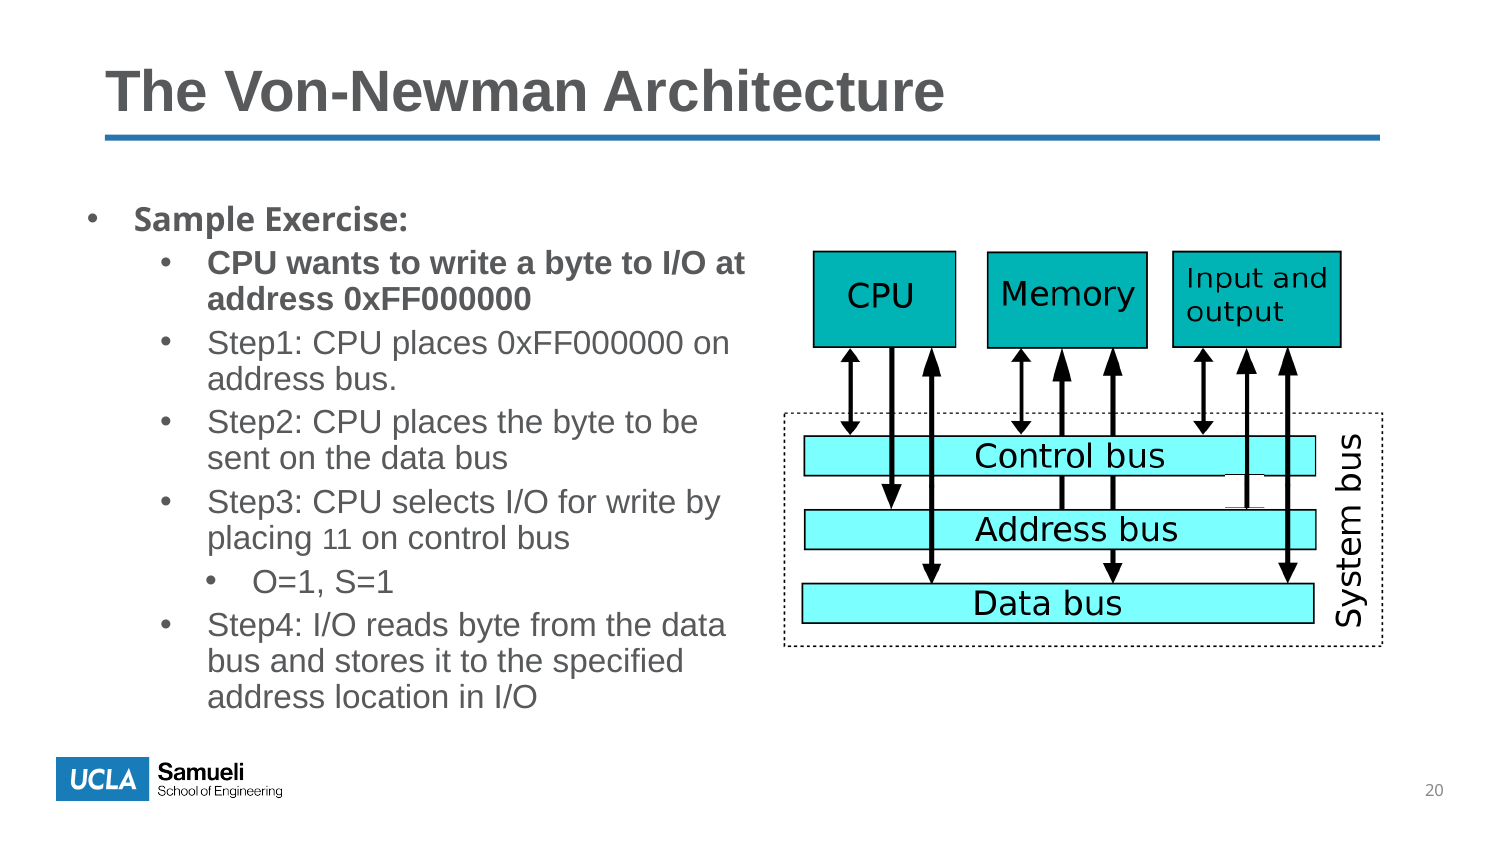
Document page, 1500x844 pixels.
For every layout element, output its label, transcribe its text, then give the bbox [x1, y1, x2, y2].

picture [56, 757, 86, 801]
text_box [775, 221, 1397, 677]
title The Von-Newman Architecture [105, 60, 1380, 125]
list Sample Exercise: CPU wants to write a byte to I/O at address 0xFF000000 Step1: CPU places 0xFF000000 on address bus. Step2: CPU places the byte to be sent on the data bus Step3: CPU selects I/O for write by placing 11 on control bus O=1, S=1 Step4: I/O reads byte from the data bus and stores it to the specified address location in I/O [86, 198, 765, 844]
slide_number 20 [1425, 780, 1500, 840]
